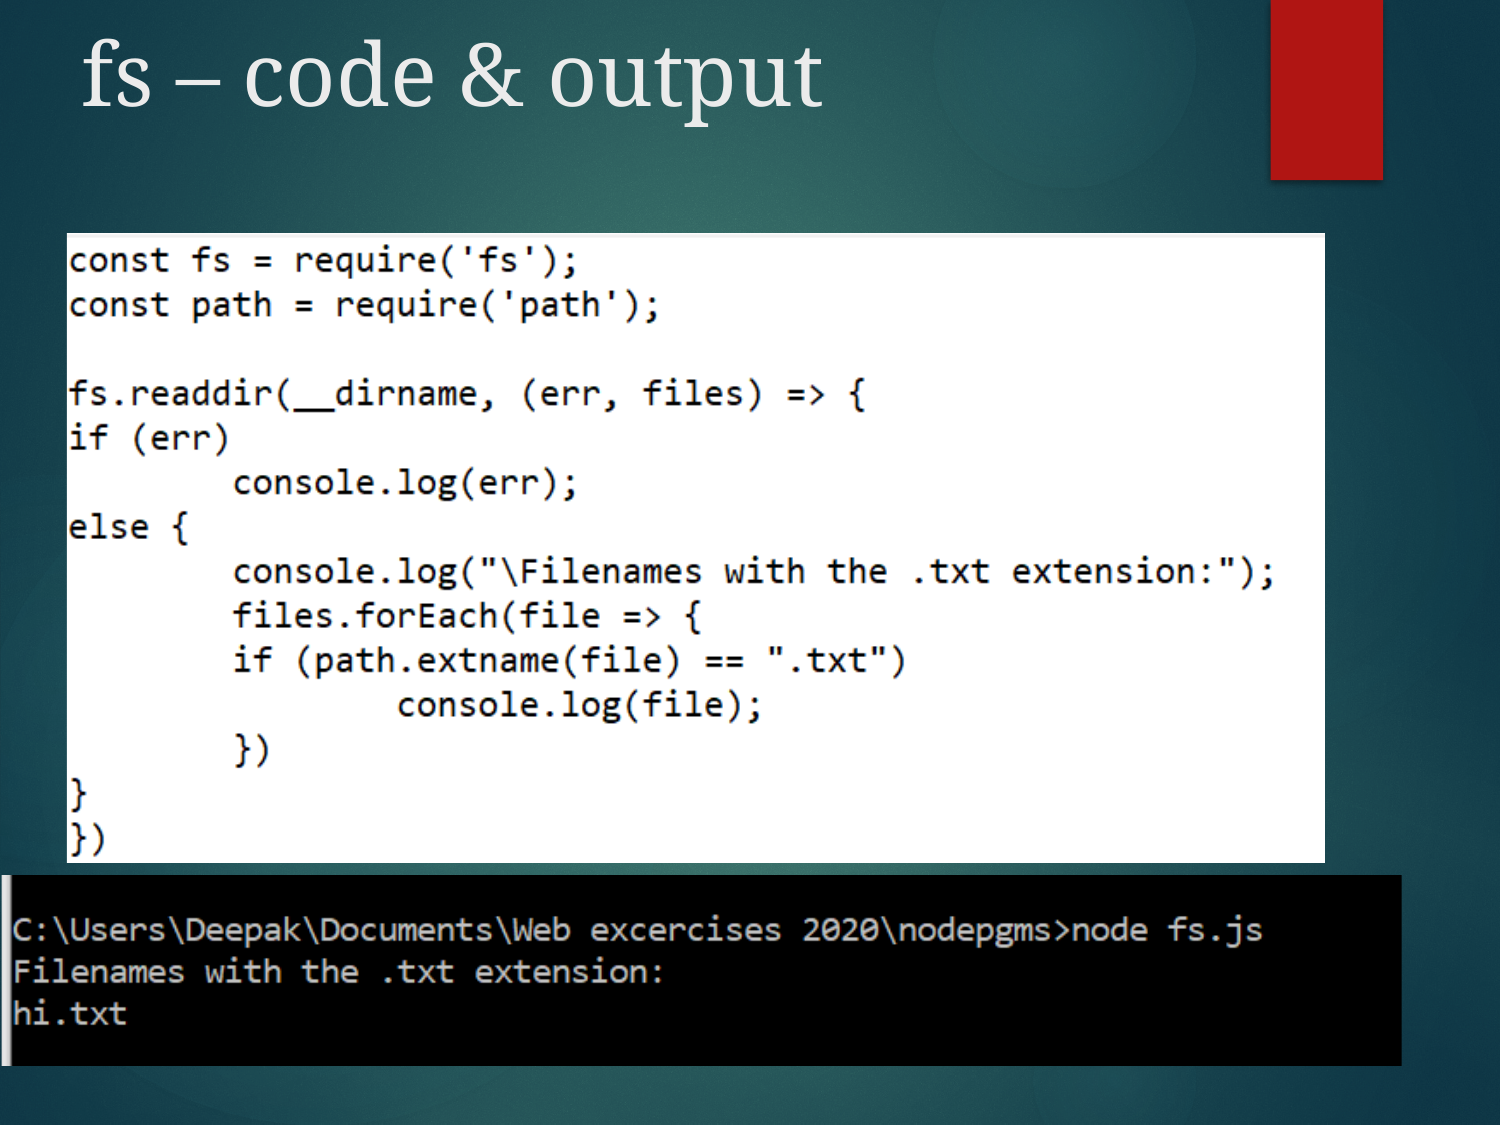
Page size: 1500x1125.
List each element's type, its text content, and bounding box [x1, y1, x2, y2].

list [1, 874, 1402, 1067]
picture [66, 233, 1326, 863]
title fs – code & output [66, 11, 1417, 155]
